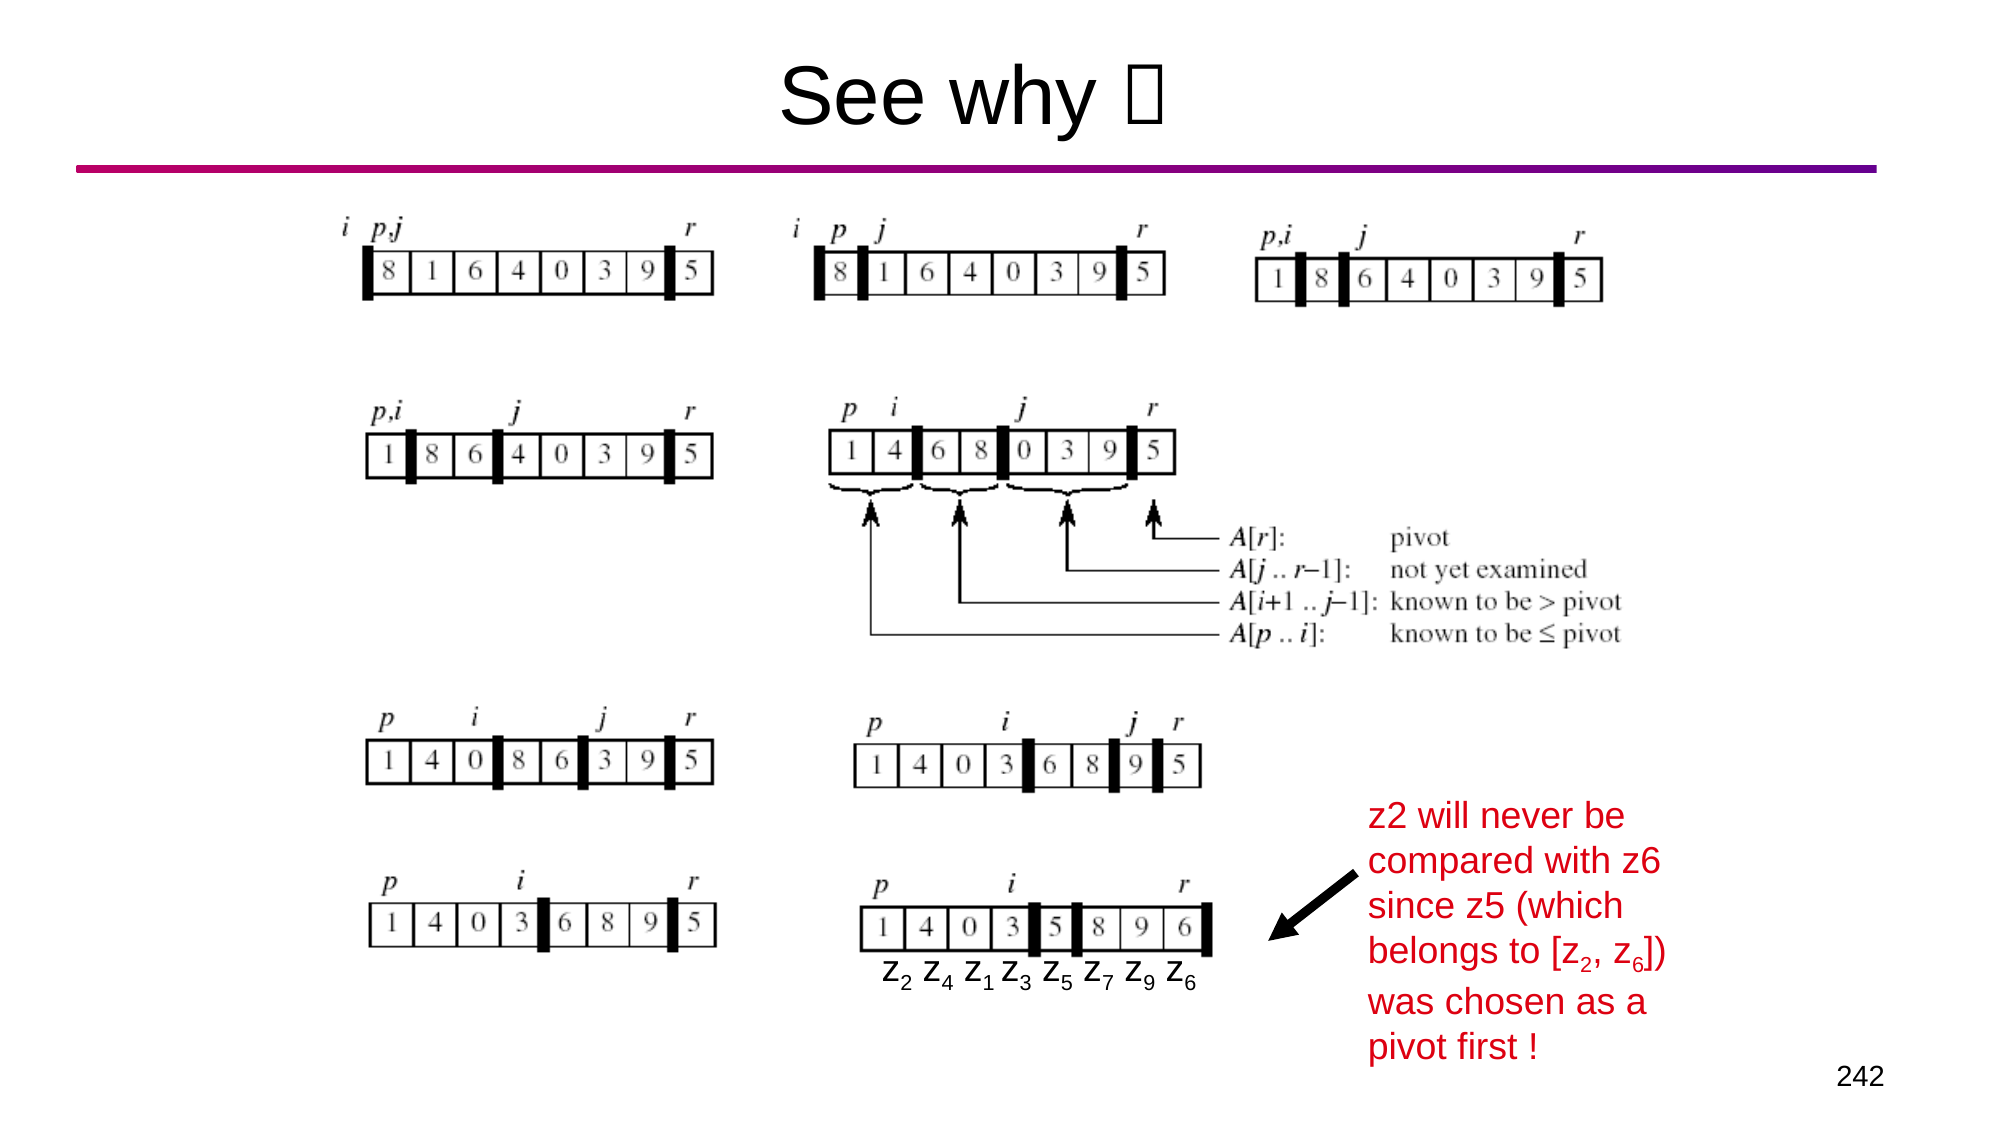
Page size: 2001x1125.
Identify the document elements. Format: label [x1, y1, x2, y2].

text_box [812, 702, 1223, 814]
text_box [812, 864, 1232, 1002]
title [74, 16, 1875, 166]
text_box [324, 702, 732, 808]
text_box [787, 389, 1638, 653]
text_box [324, 864, 730, 972]
slide_number [1433, 1049, 1900, 1103]
list [324, 389, 730, 504]
list [1212, 220, 1621, 325]
text_box [1268, 783, 1687, 1075]
list [324, 199, 740, 322]
list [774, 212, 1187, 325]
